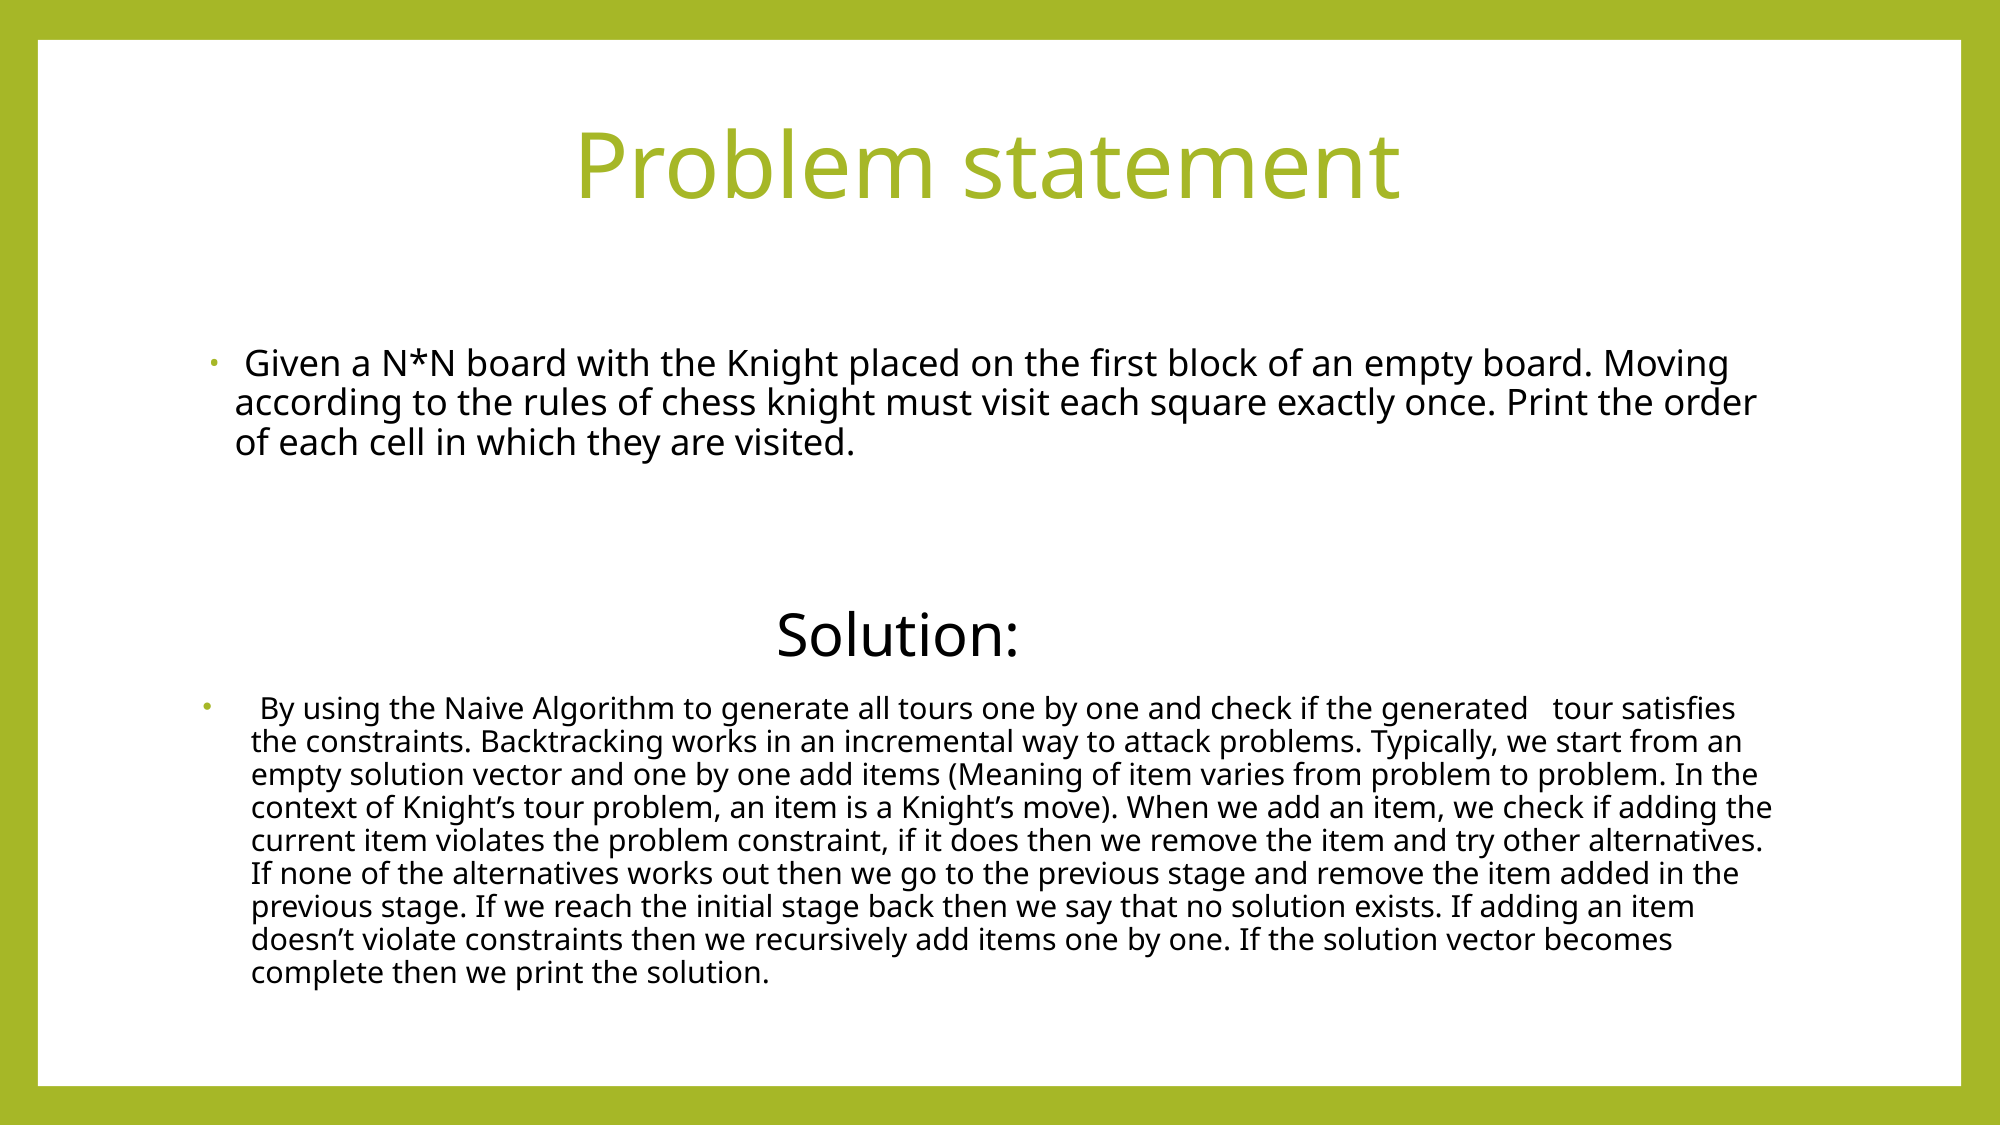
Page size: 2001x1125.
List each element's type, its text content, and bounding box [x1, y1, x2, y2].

list Given a N*N board with the Knight placed on the first block of an empty board. Moving according to the rules of chess knight must visit each square exactly once. Print the order of each cell in which they are visited. Solution: By using the Naive Algorithm to generate all tours one by one and check if the generated tour satisfies the constraints. Backtracking works in an incremental way to attack problems. Typically, we start from an empty solution vector and one by one add items (Meaning of item varies from problem to problem. In the context of Knight’s tour problem, an item is a Knight’s move). When we add an item, we check if adding the current item violates the problem constraint, if it does then we remove the item and try other alternatives. If none of the alternatives works out then we go to the previous stage and remove the item added in the previous stage. If we reach the initial stage back then we say that no solution exists. If adding an item doesn’t violate constraints then we recursively add items one by one. If the solution vector becomes complete then we print the solution. [187, 337, 1808, 1000]
title Problem statement [558, 59, 1863, 278]
